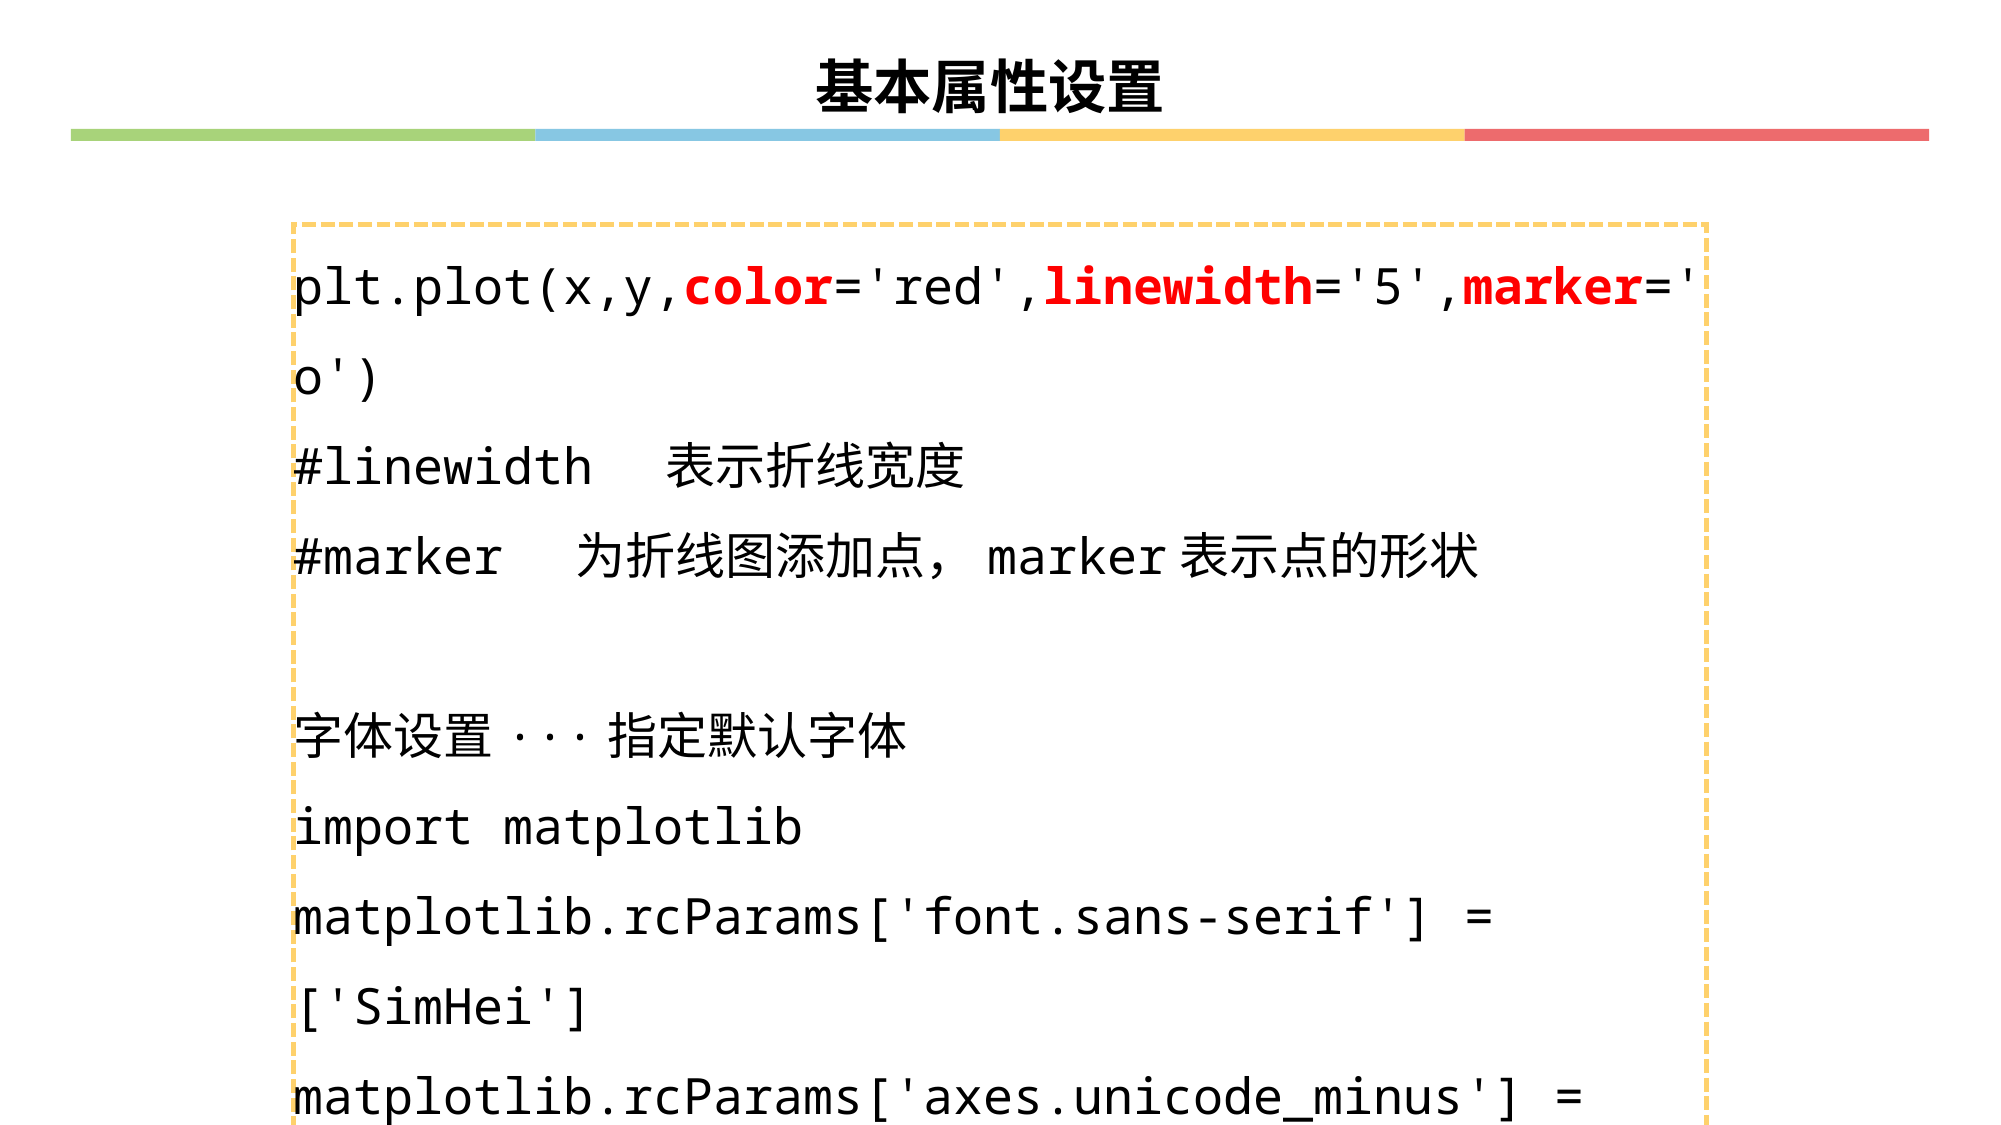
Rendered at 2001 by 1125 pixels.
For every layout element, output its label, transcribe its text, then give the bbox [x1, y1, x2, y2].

text_box 基本属性设置 [553, 49, 1427, 120]
text_box plt.plot(x,y,color='red',linewidth='5',marker='o') #linewidth 表示折线宽度 #marker 为折线图添加点，marker表示点的形状 字体设置···指定默认字体 import matplotlib matplotlib.rcParams['font.sans-serif'] = ['SimHei'] matplotlib.rcParams['axes.unicode_minus'] = False plt.title('二次函数图像', size=18) # 设置图像标题 [293, 224, 1707, 1125]
